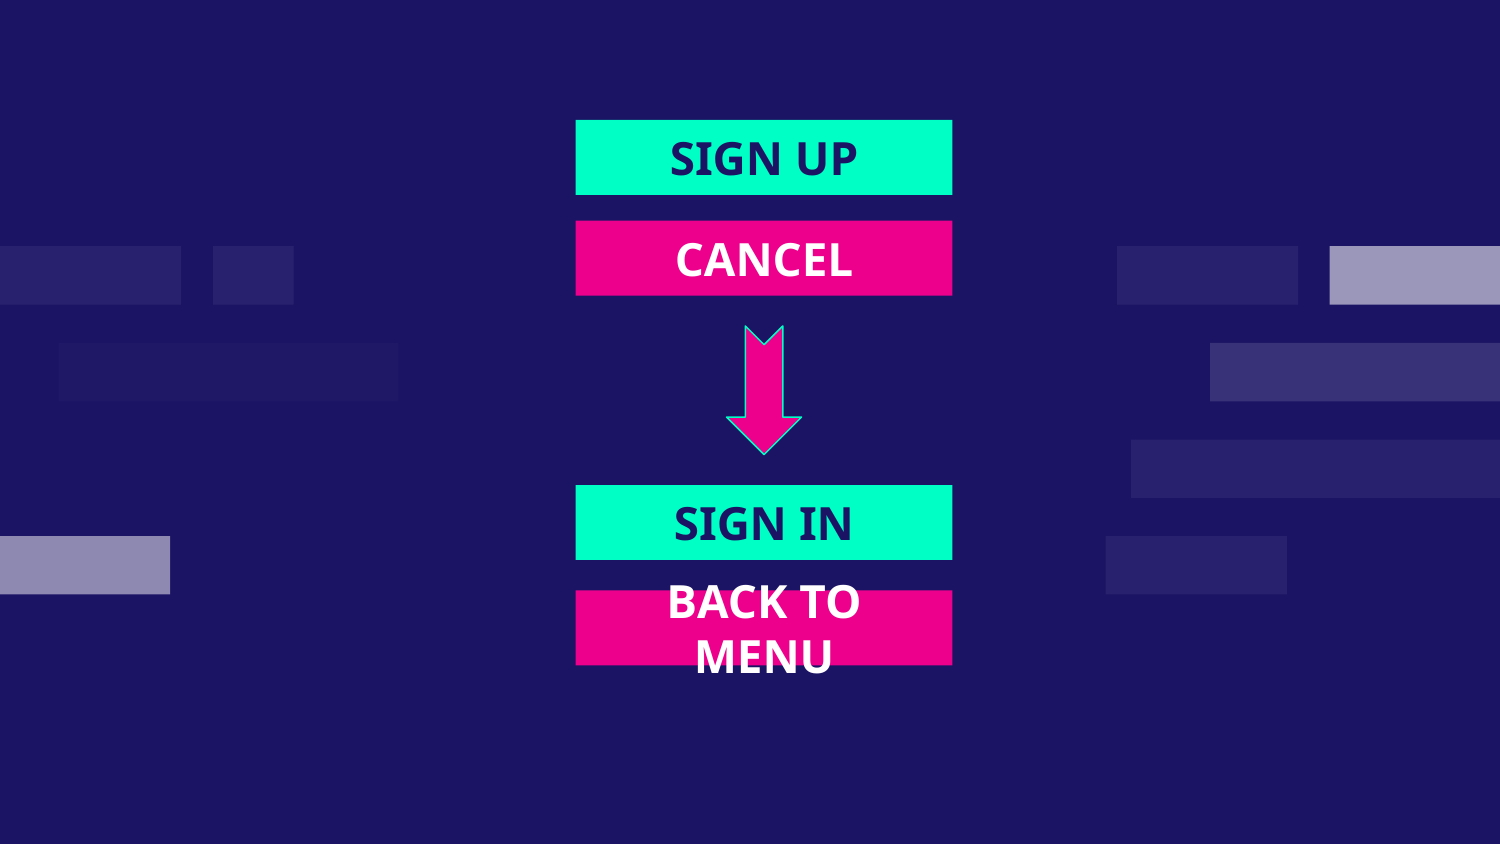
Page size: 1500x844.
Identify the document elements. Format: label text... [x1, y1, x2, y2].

title SIGN UP [575, 119, 953, 195]
text_box [726, 325, 802, 455]
title SIGN IN [575, 485, 953, 560]
title BACK TO MENU [575, 590, 953, 666]
title CANCEL [575, 220, 953, 296]
